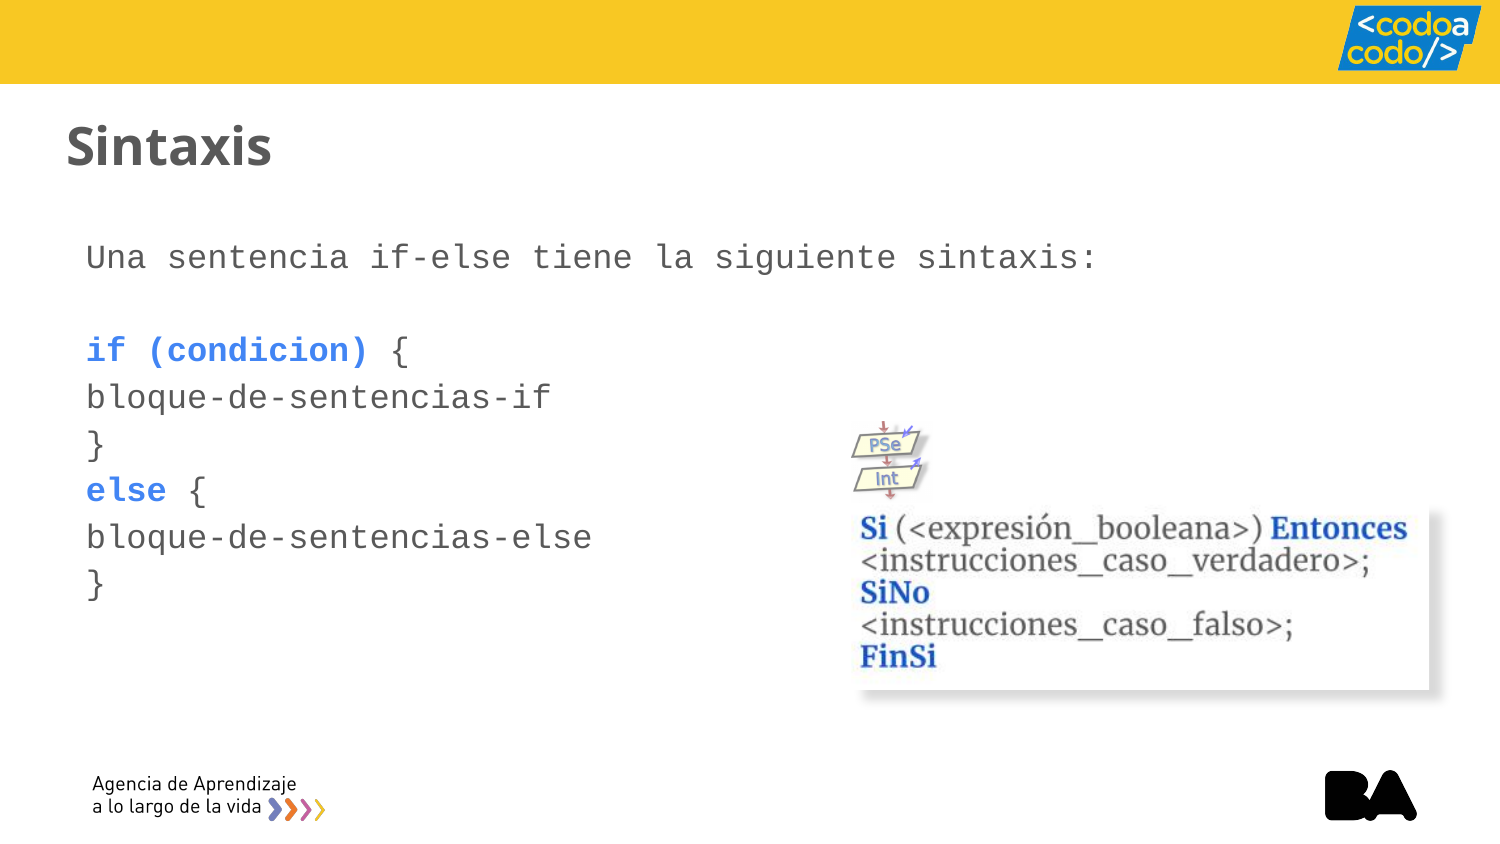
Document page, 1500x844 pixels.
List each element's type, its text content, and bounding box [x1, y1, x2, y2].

picture [850, 421, 1430, 690]
list Una sentencia if-else tiene la siguiente sintaxis: if (condicion) { bloque-de-sentencias-if } else { bloque-de-sentencias-else } [70, 214, 1430, 621]
picture [70, 756, 344, 835]
title Sintaxis [51, 98, 1446, 192]
picture [1337, 5, 1482, 71]
picture [1325, 770, 1417, 821]
